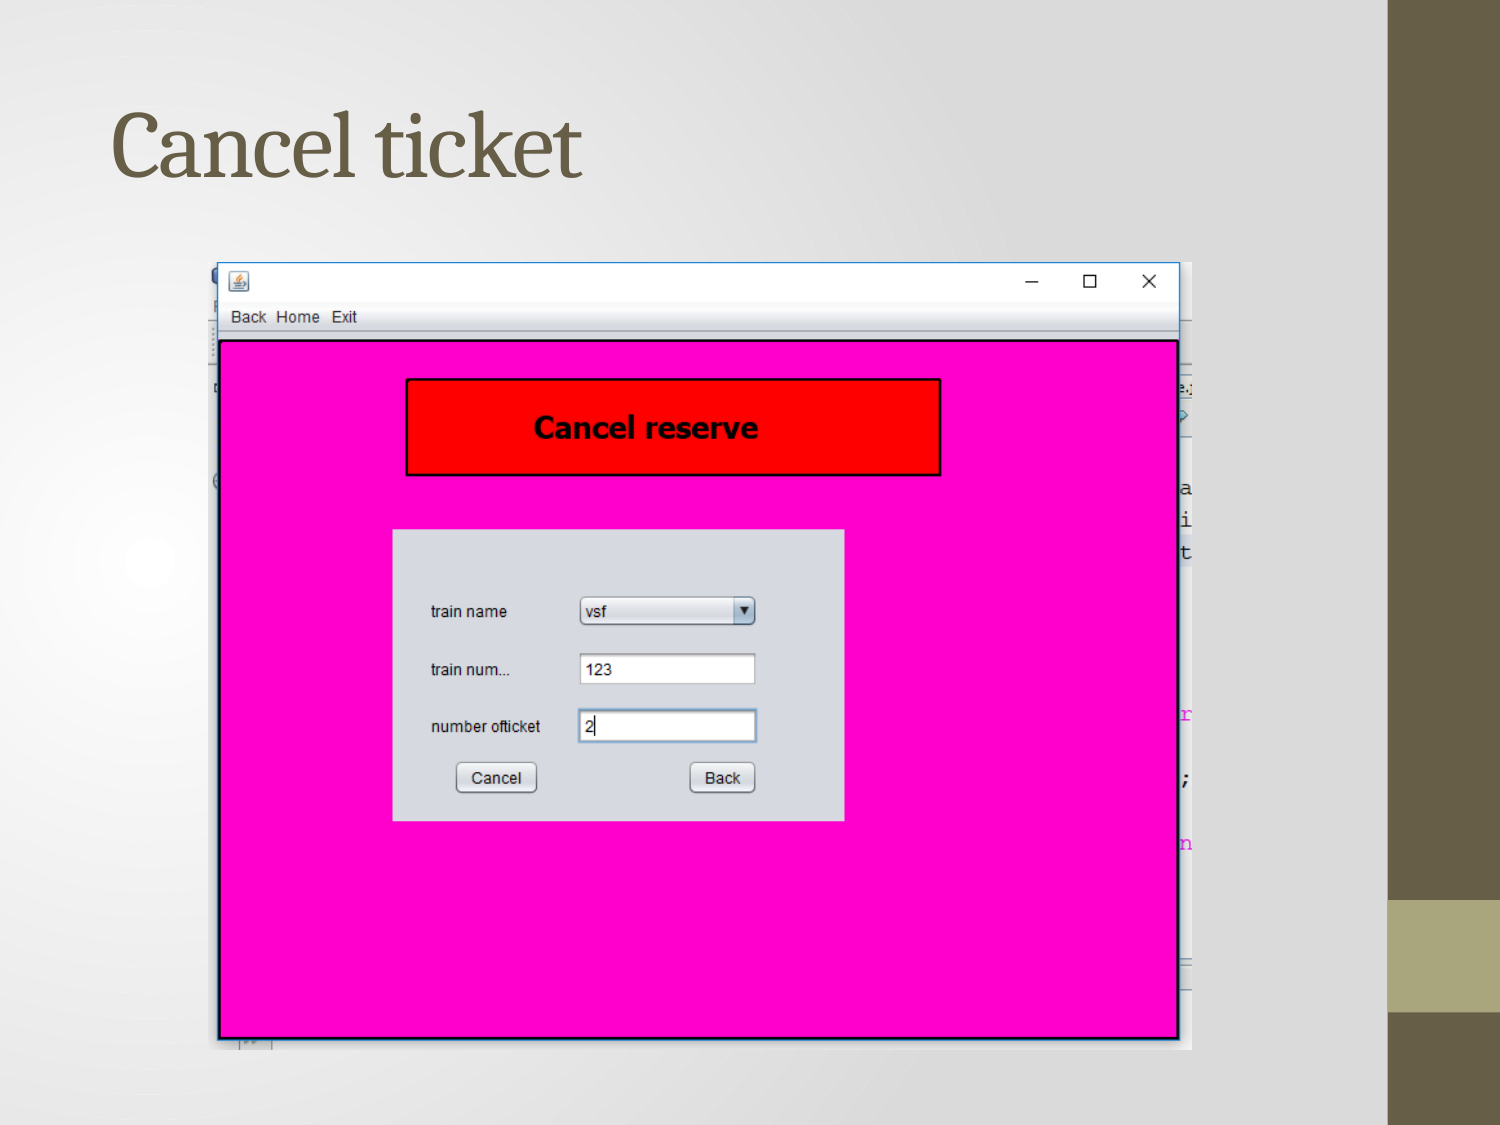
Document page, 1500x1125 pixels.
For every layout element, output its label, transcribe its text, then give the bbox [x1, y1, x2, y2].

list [207, 261, 1193, 1051]
title Cancel ticket [75, 45, 1325, 233]
